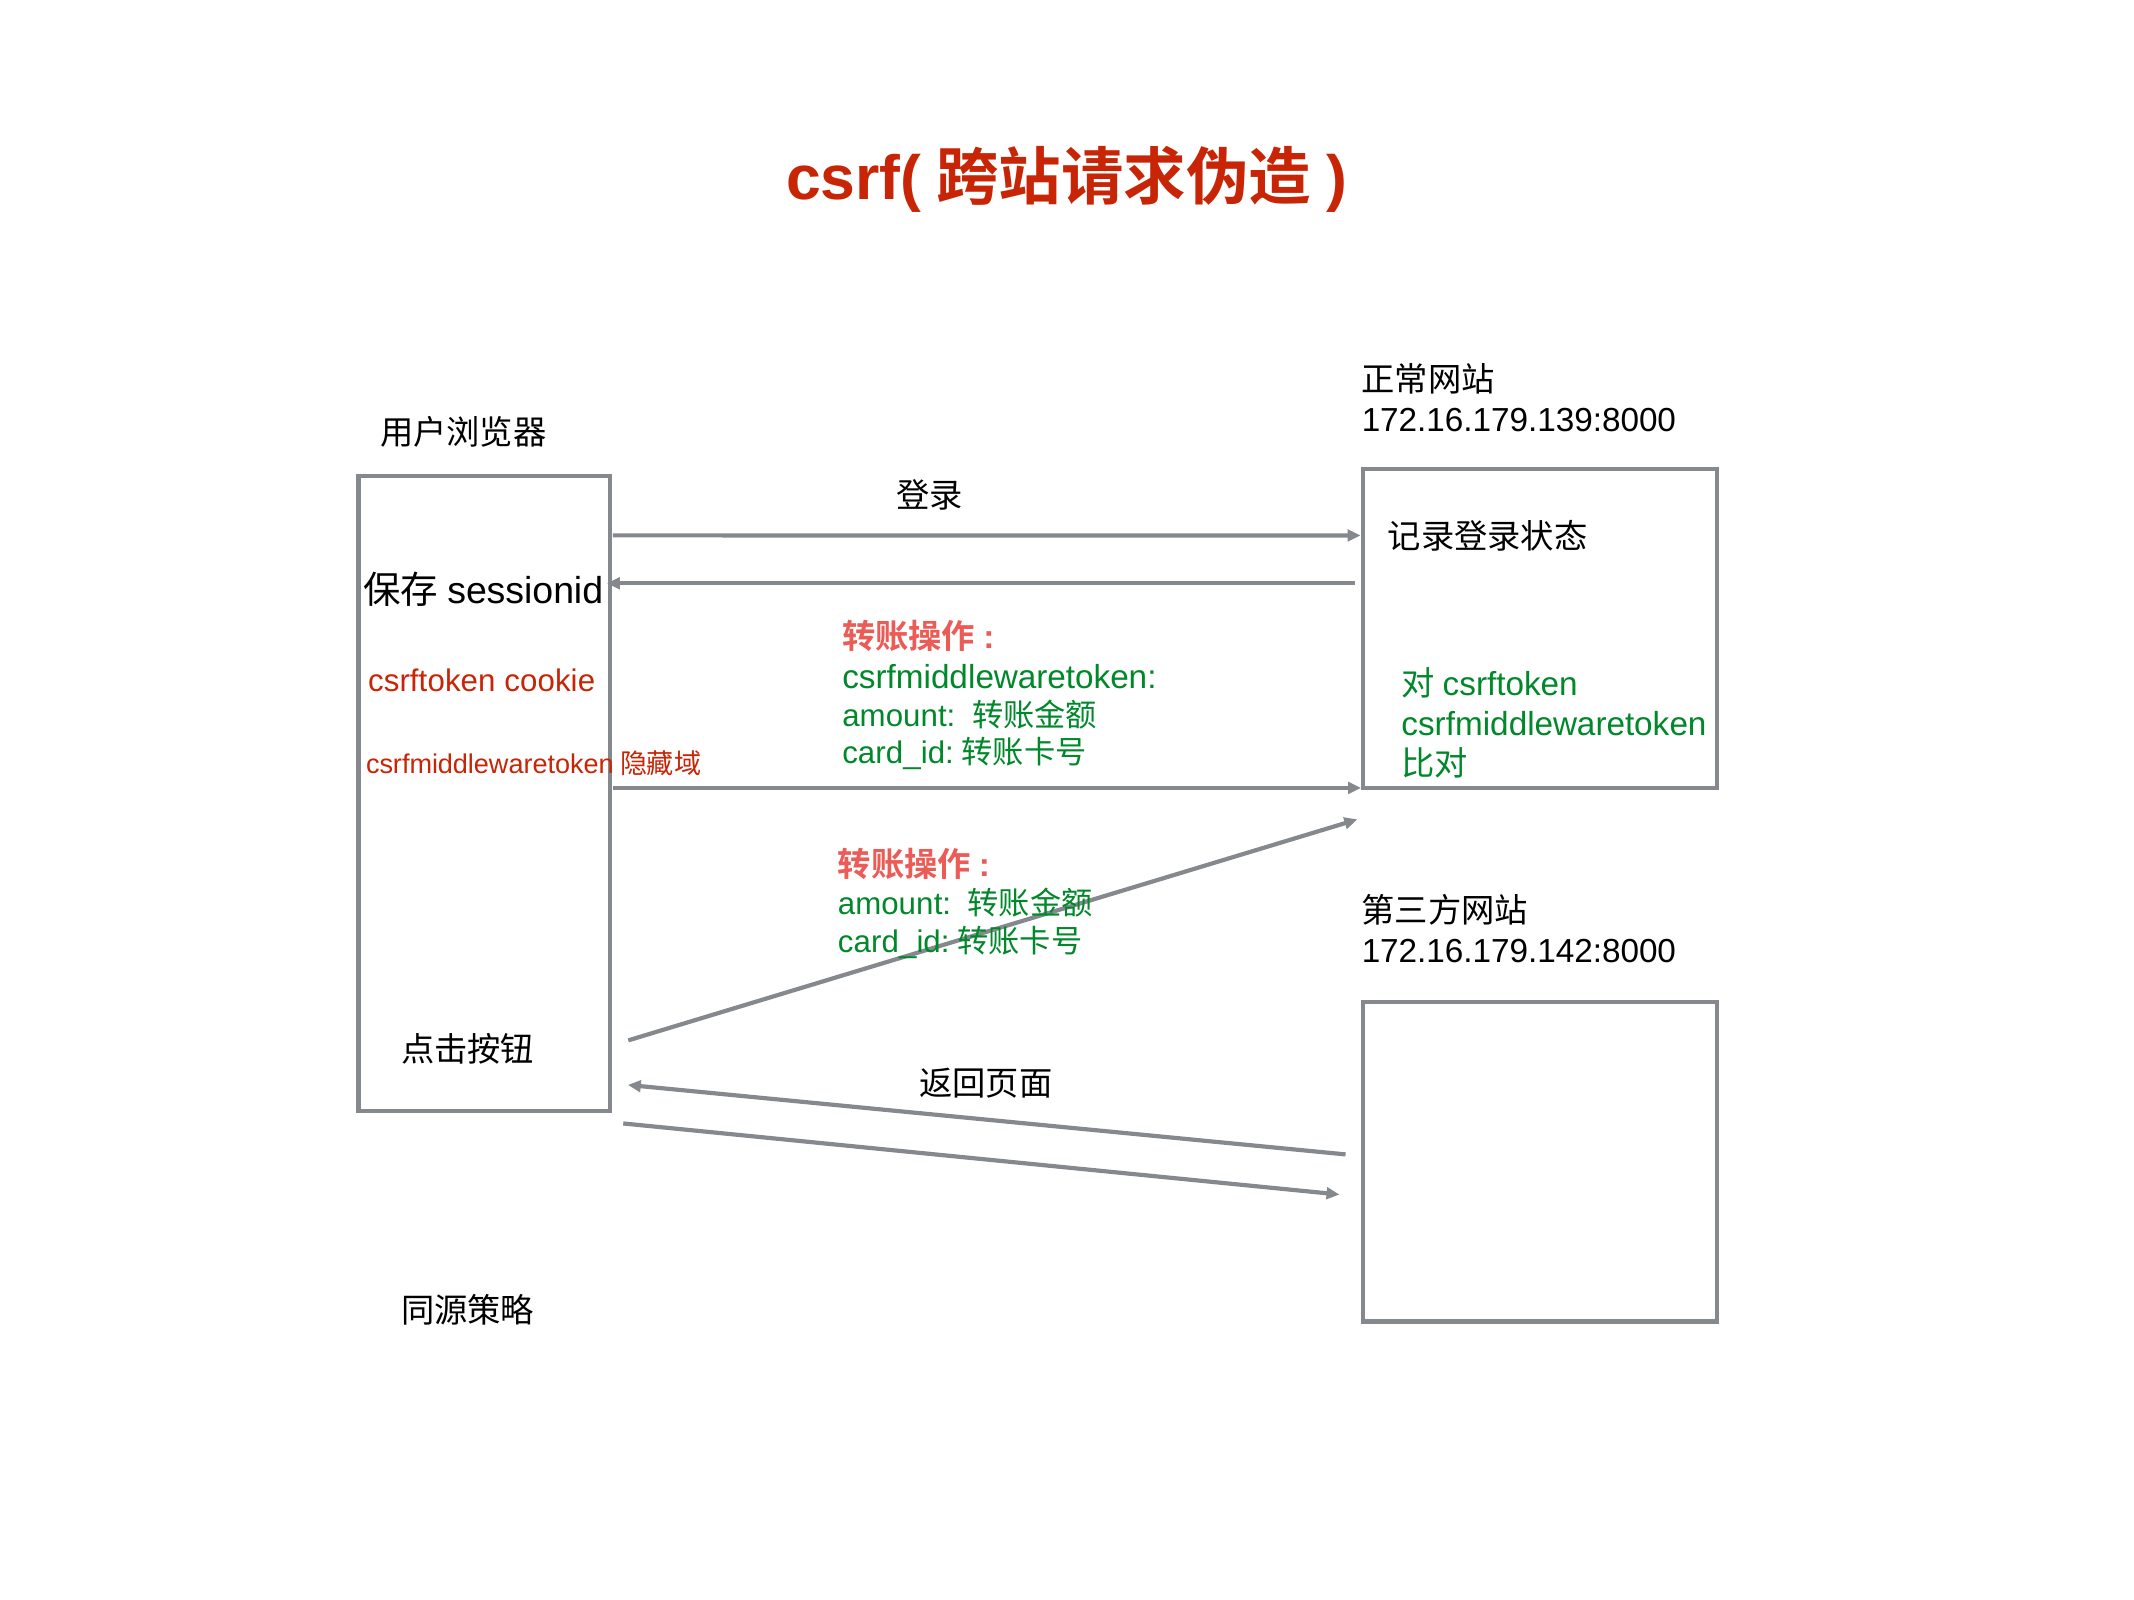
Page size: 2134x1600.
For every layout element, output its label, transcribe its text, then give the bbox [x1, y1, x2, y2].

text_box 保存sessionid [354, 557, 612, 620]
text_box [358, 476, 611, 557]
text_box 转账操作: amount: 转账金额 card_id:转账卡号 [829, 835, 1102, 967]
text_box 正常网站 172.16.179.139:8000 [1353, 349, 1685, 447]
text_box [612, 577, 1355, 590]
text_box 返回页面 [910, 1053, 1061, 1111]
text_box 对csrftoken csrfmiddlewaretoken 比对 [1393, 654, 1716, 791]
text_box [358, 620, 611, 738]
text_box [1102, 817, 1358, 897]
text_box [613, 781, 1361, 795]
text_box [1362, 468, 1717, 789]
text_box 登录 [887, 465, 972, 523]
text_box csrf(跨站请求伪造) [777, 128, 1356, 221]
text_box 点击按钮 [392, 1019, 543, 1077]
text_box [358, 788, 611, 1111]
text_box 用户浏览器 [372, 402, 556, 460]
text_box csrftoken cookie [359, 652, 605, 707]
text_box [628, 1080, 1346, 1155]
text_box 第三方网站 172.16.179.142:8000 [1353, 880, 1685, 978]
text_box 转账操作: csrfmiddlewaretoken: amount: 转账金额 card_id:转账卡号 [834, 607, 1166, 779]
text_box [612, 529, 1361, 542]
text_box 同源策略 [392, 1280, 543, 1338]
text_box 记录登录状态 [1379, 507, 1596, 564]
text_box csrfmiddlewaretoken隐藏域 [357, 738, 710, 788]
text_box [1362, 1002, 1717, 1322]
text_box [623, 1123, 1340, 1200]
